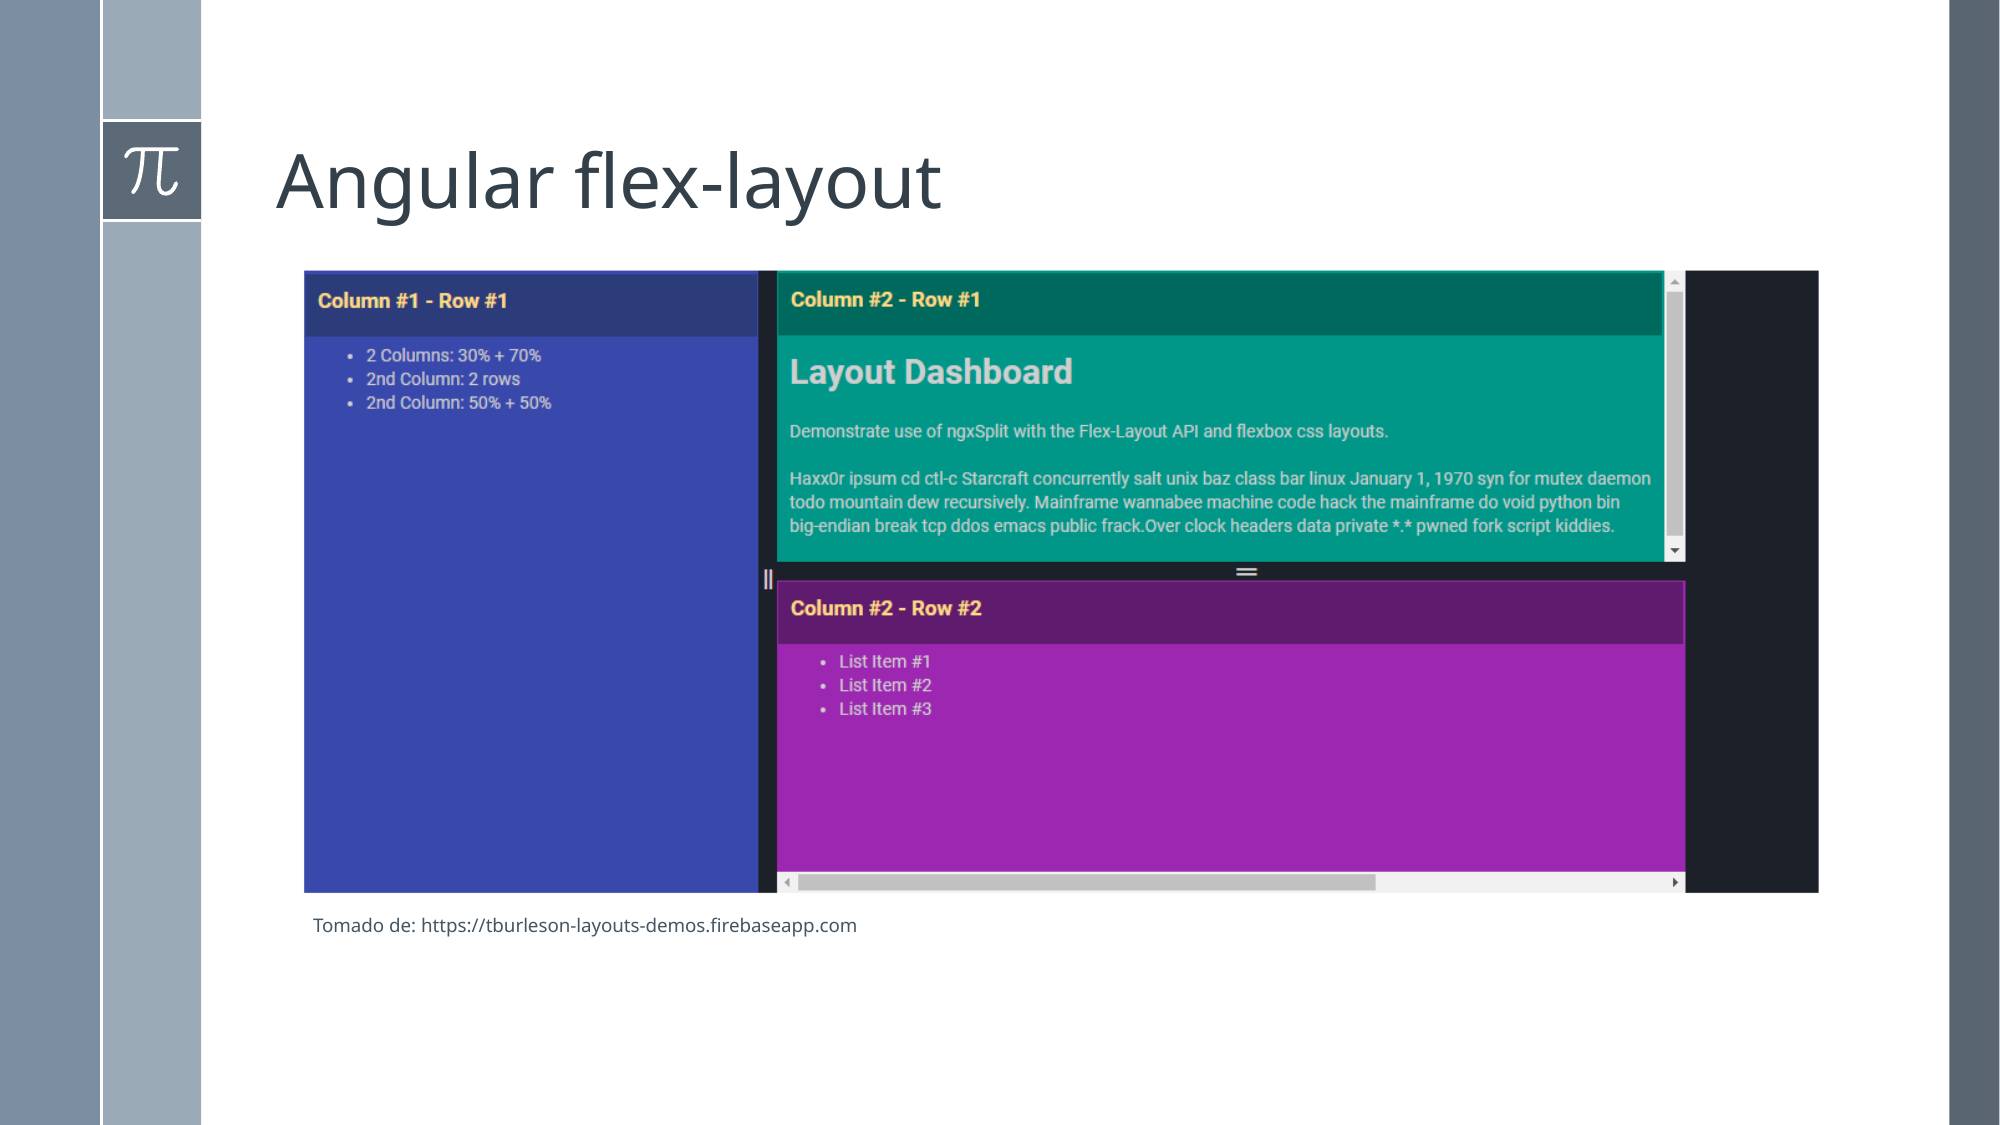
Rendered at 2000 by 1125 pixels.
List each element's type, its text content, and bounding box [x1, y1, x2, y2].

text_box Tomado de: https://tburleson-layouts-demos.firebaseapp.com [298, 906, 1071, 944]
picture [298, 267, 1830, 903]
title Angular flex-layout [261, 29, 1867, 233]
